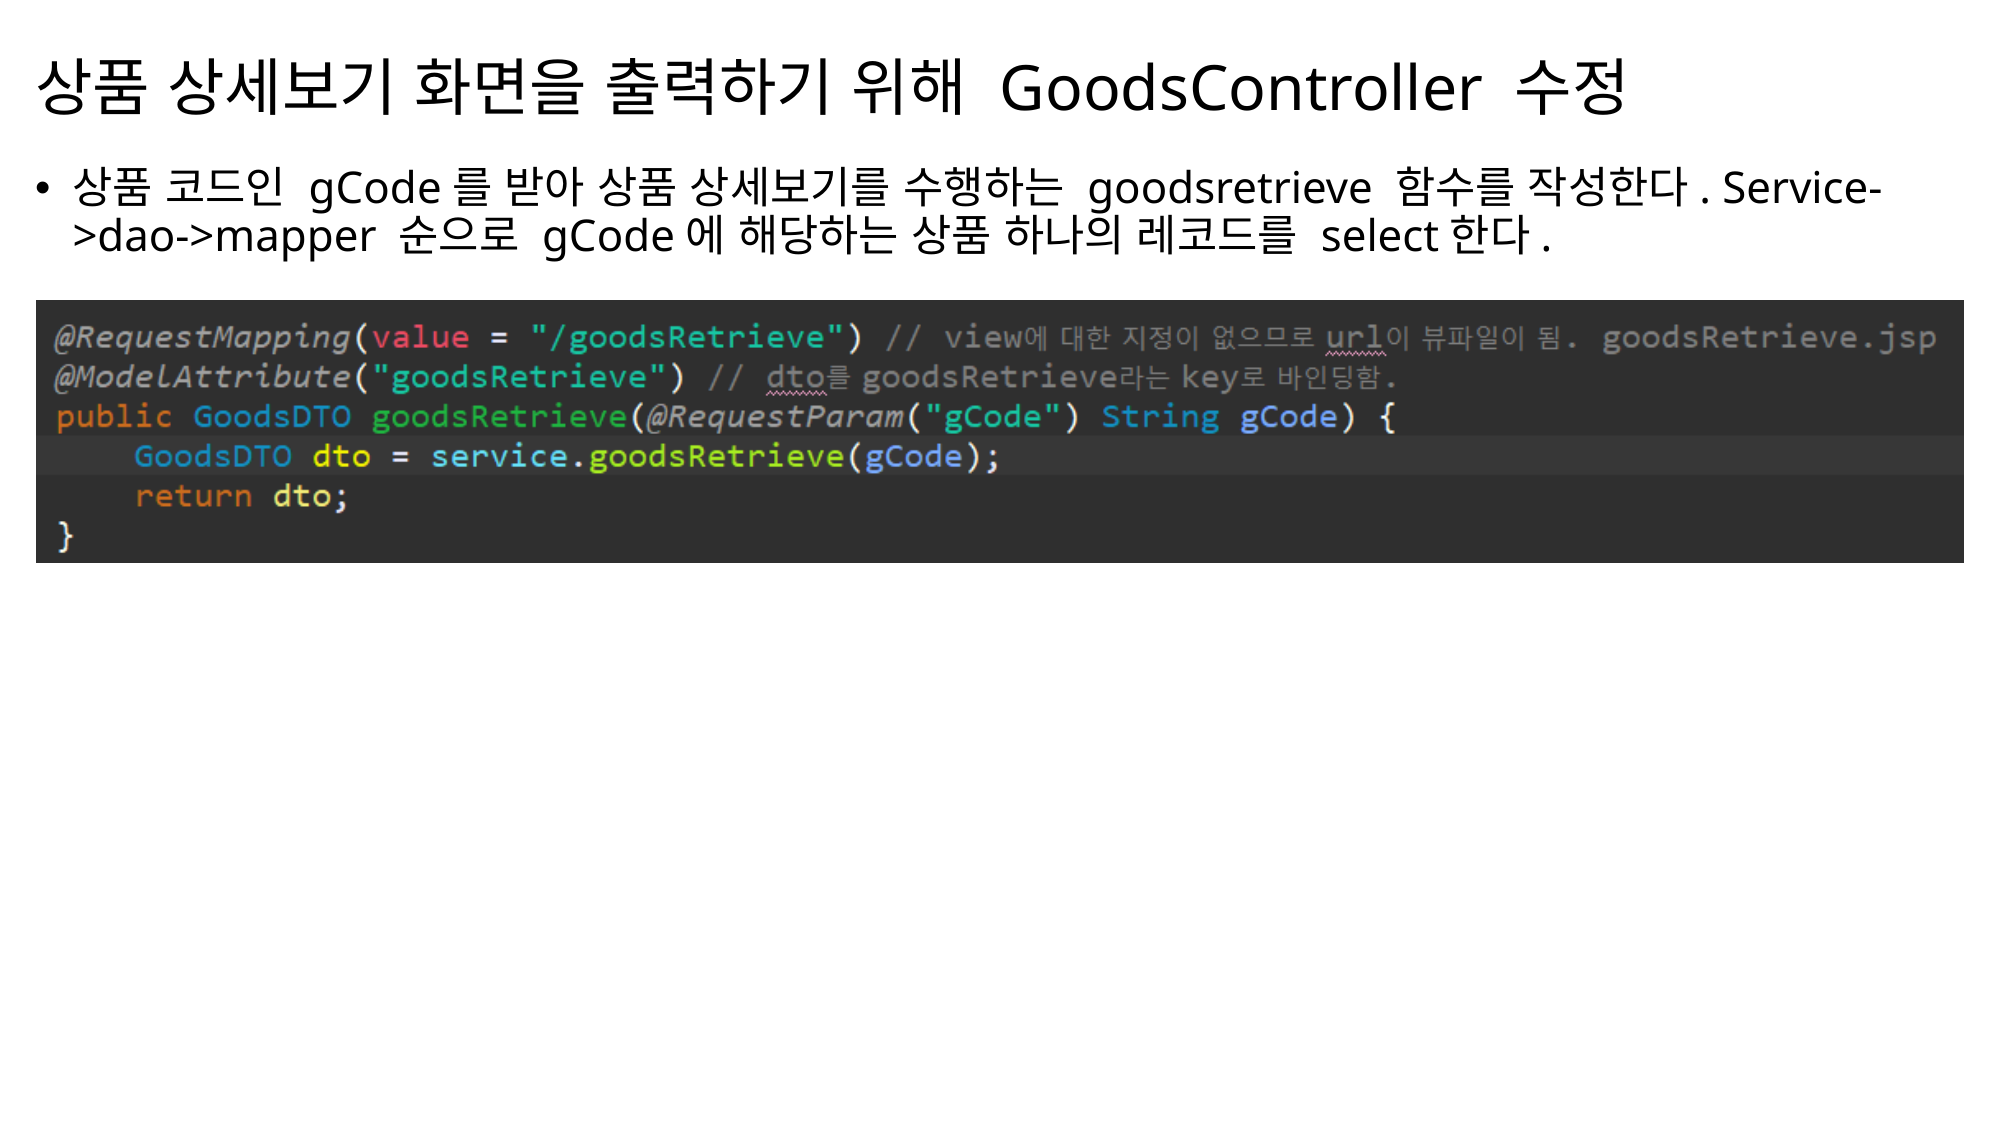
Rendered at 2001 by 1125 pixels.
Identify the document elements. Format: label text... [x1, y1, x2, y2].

title 상품 상세보기 화면을 출력하기 위해 GoodsController 수정 [19, 21, 1745, 158]
picture [36, 300, 1964, 563]
list 상품 코드인 gCode를 받아 상품 상세보기를 수행하는 goodsretrieve 함수를 작성한다. Service->dao->mapper 순으로 gCode에 해당하는 상품 하나의 레코드를 select한다. [19, 158, 1981, 1104]
